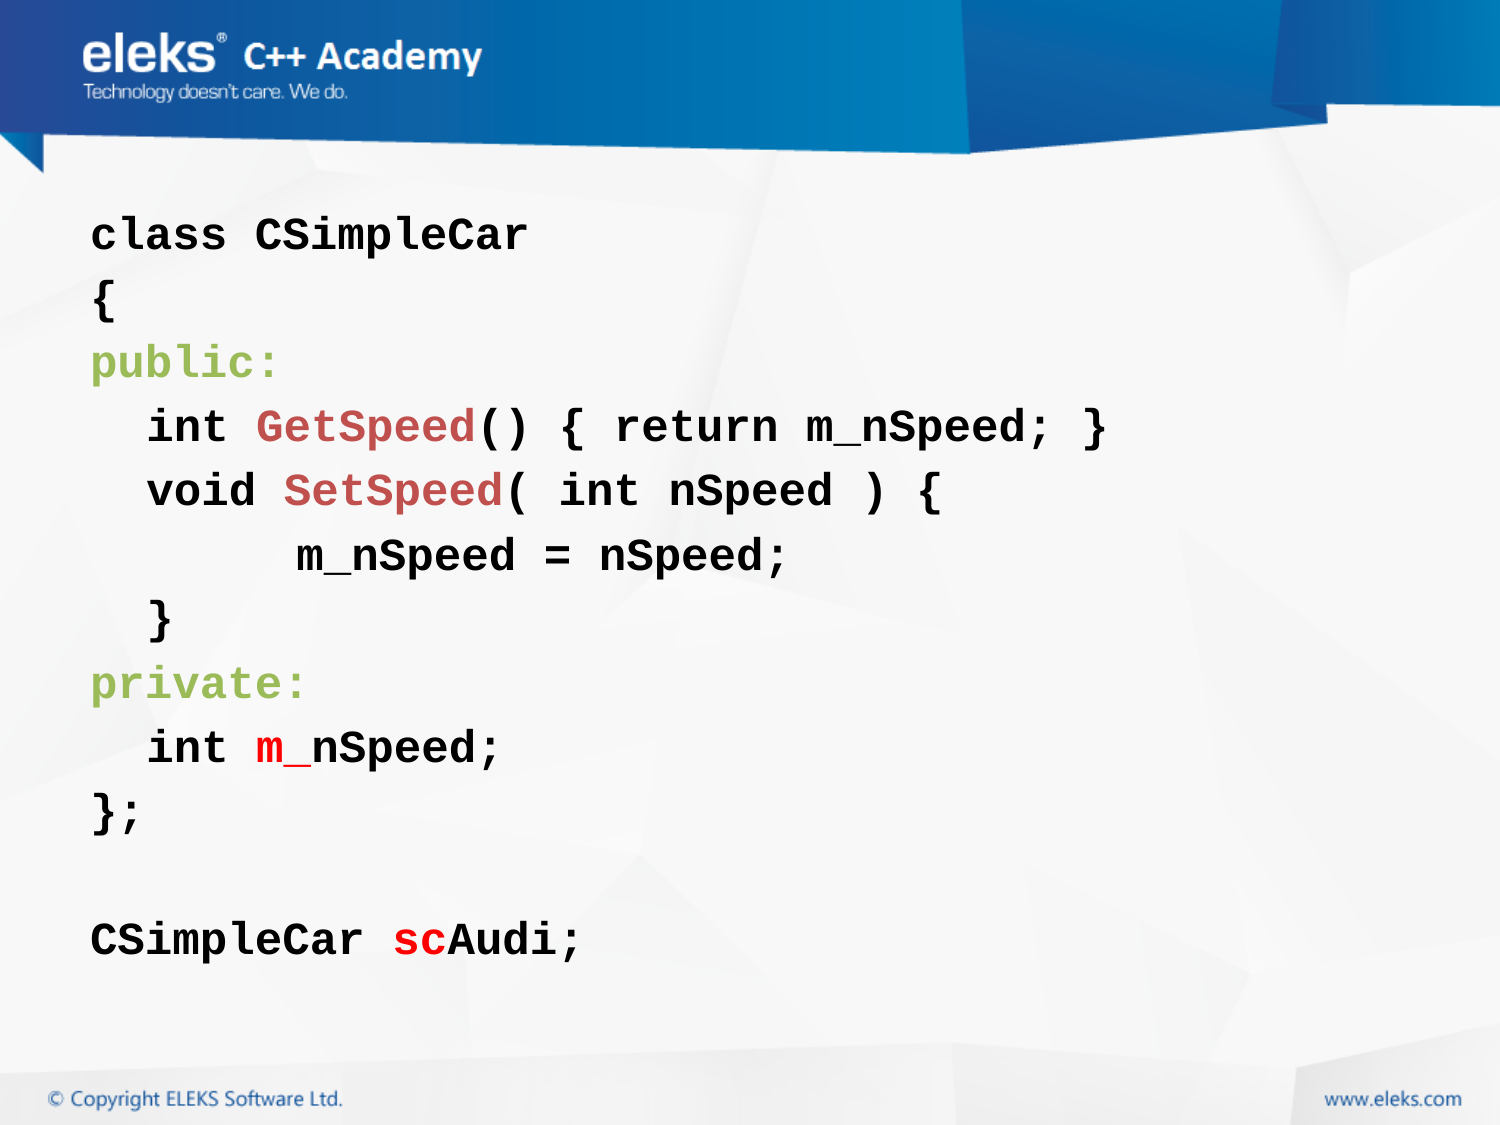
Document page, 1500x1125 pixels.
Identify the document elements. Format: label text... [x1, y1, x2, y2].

picture [0, 0, 1500, 1125]
list class CSimpleCar { public: int GetSpeed() { return m_nSpeed; } void SetSpeed( int nSpeed ) { m_nSpeed = nSpeed; } private: int m_nSpeed; }; CSimpleCar scAudi; [75, 196, 1425, 1005]
